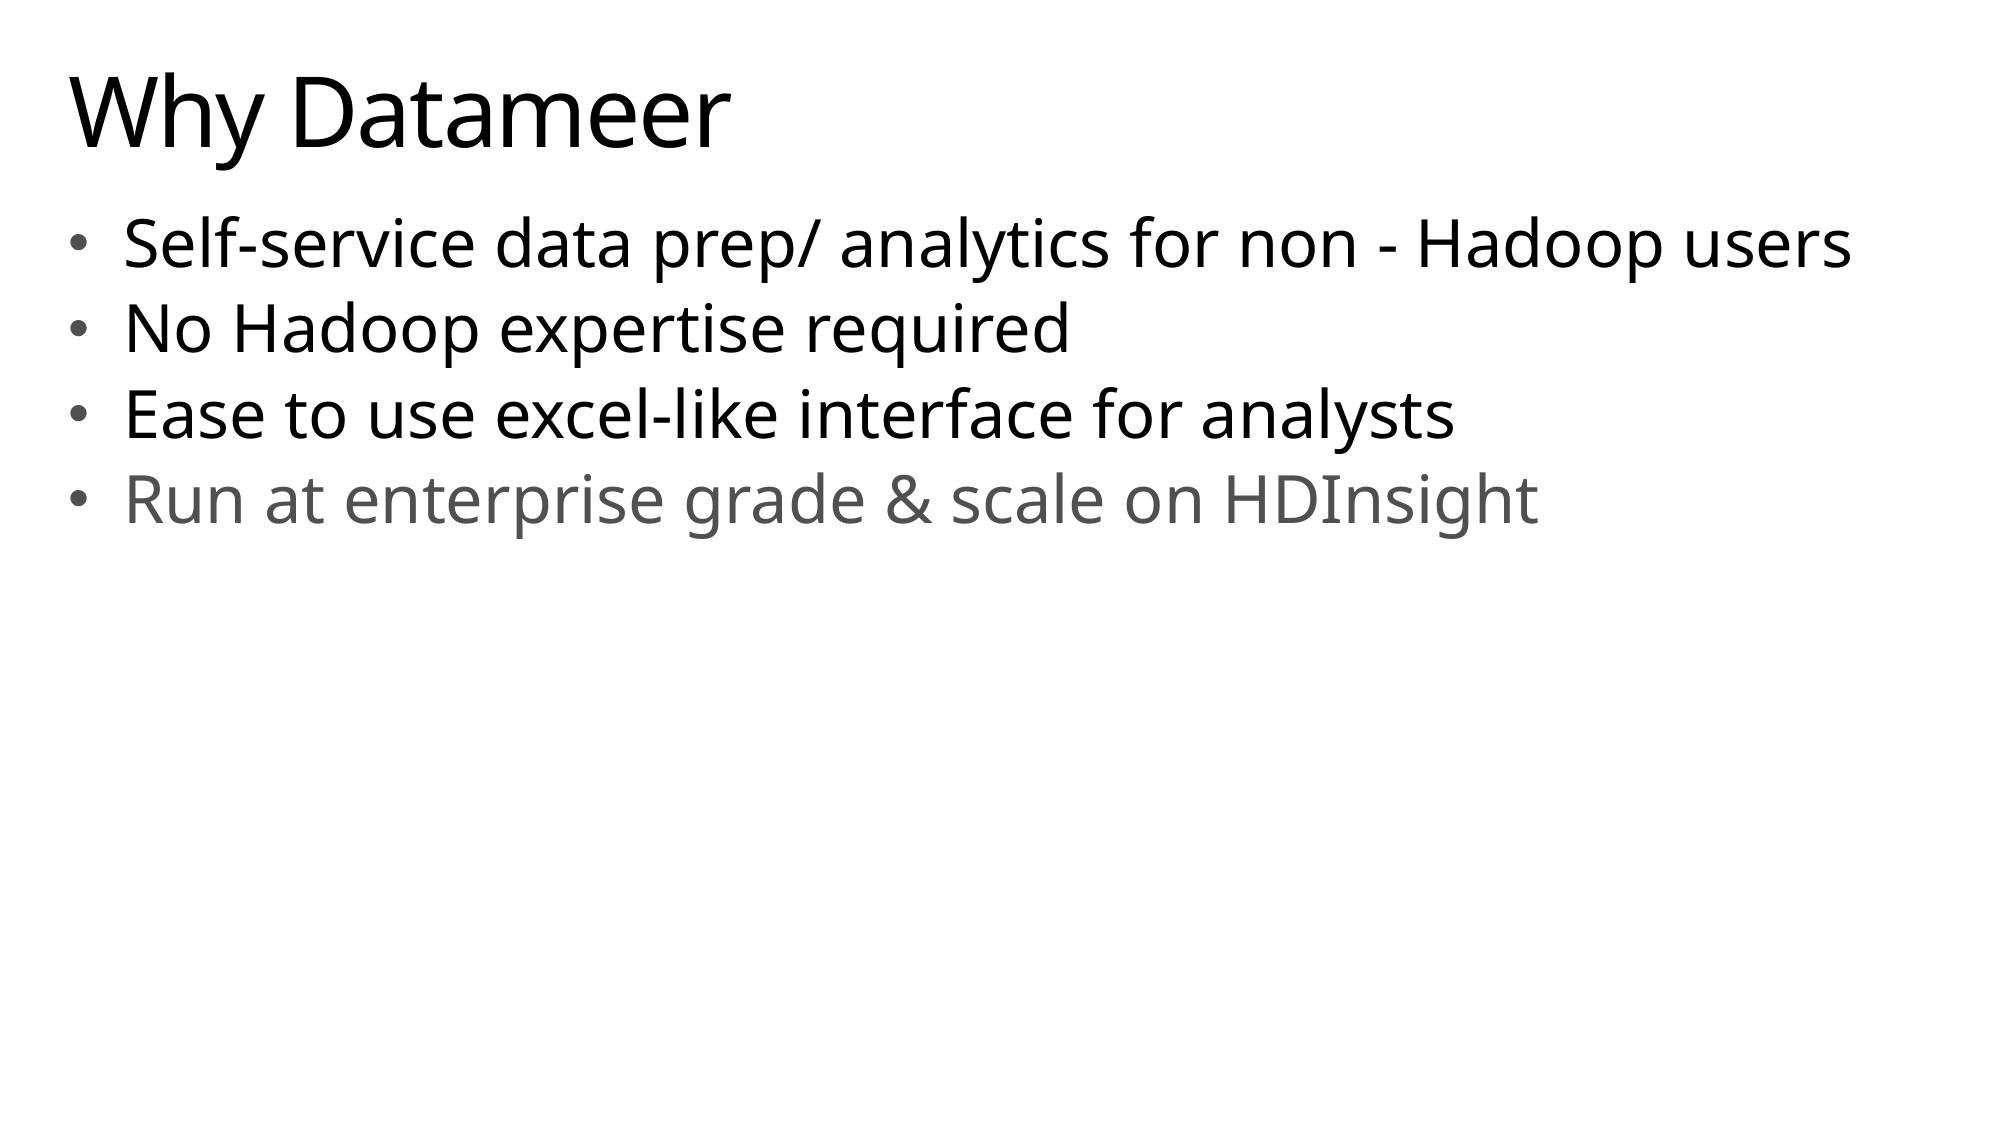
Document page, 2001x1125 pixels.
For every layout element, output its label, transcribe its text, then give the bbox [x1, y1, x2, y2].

list Self-service data prep/ analytics for non - Hadoop users No Hadoop expertise required Ease to use excel-like interface for analysts Run at enterprise grade & scale on HDInsight [44, 196, 1956, 565]
title Why Datameer [44, 47, 1957, 196]
